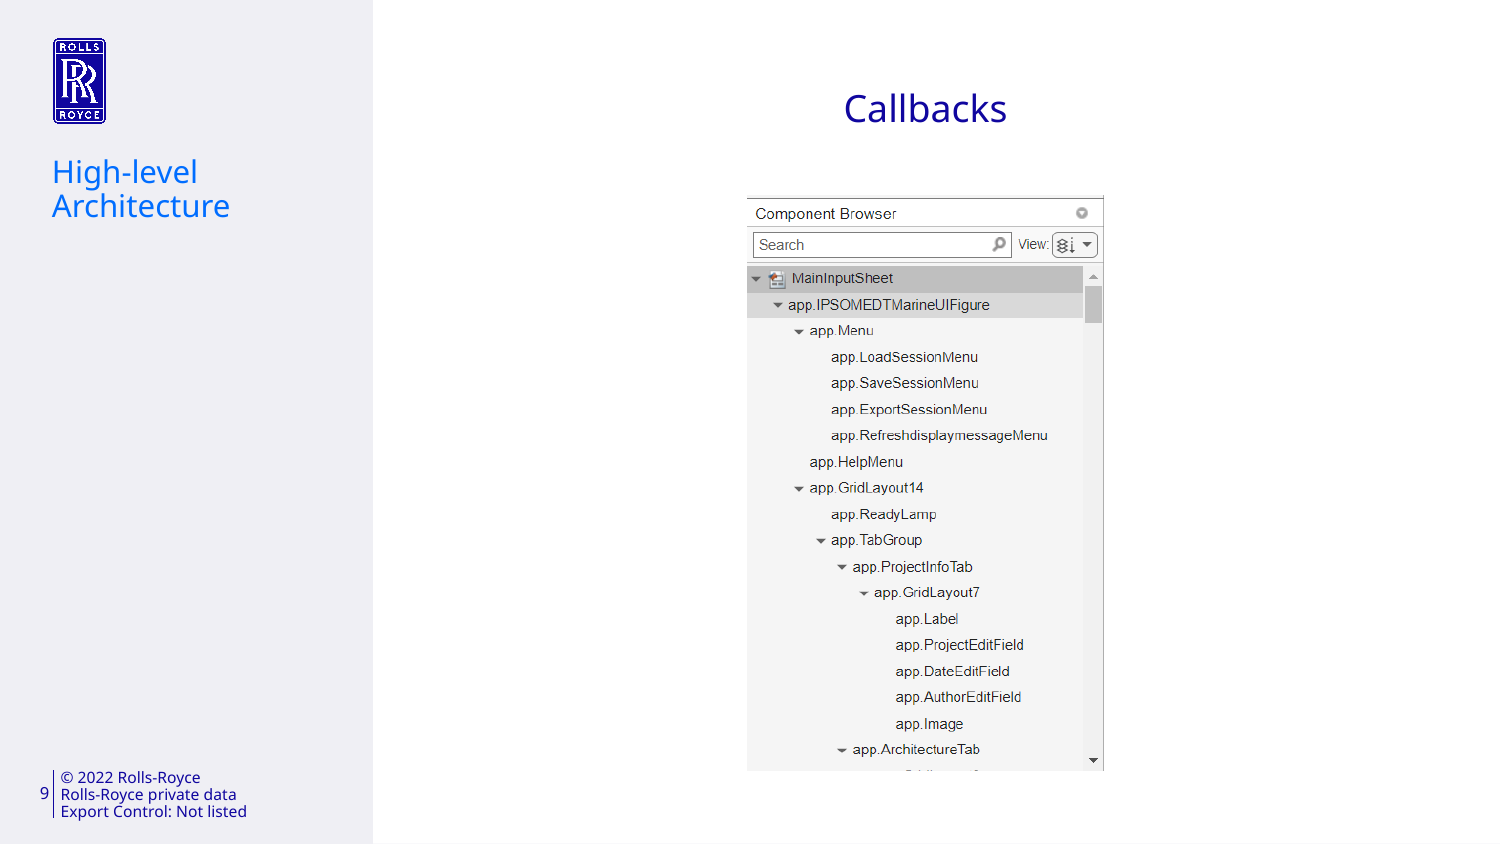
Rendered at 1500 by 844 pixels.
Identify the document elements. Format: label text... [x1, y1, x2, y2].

picture [53, 38, 106, 124]
list High-level Architecture [36, 148, 330, 306]
picture [747, 195, 1104, 771]
title Callbacks [446, 53, 1405, 168]
